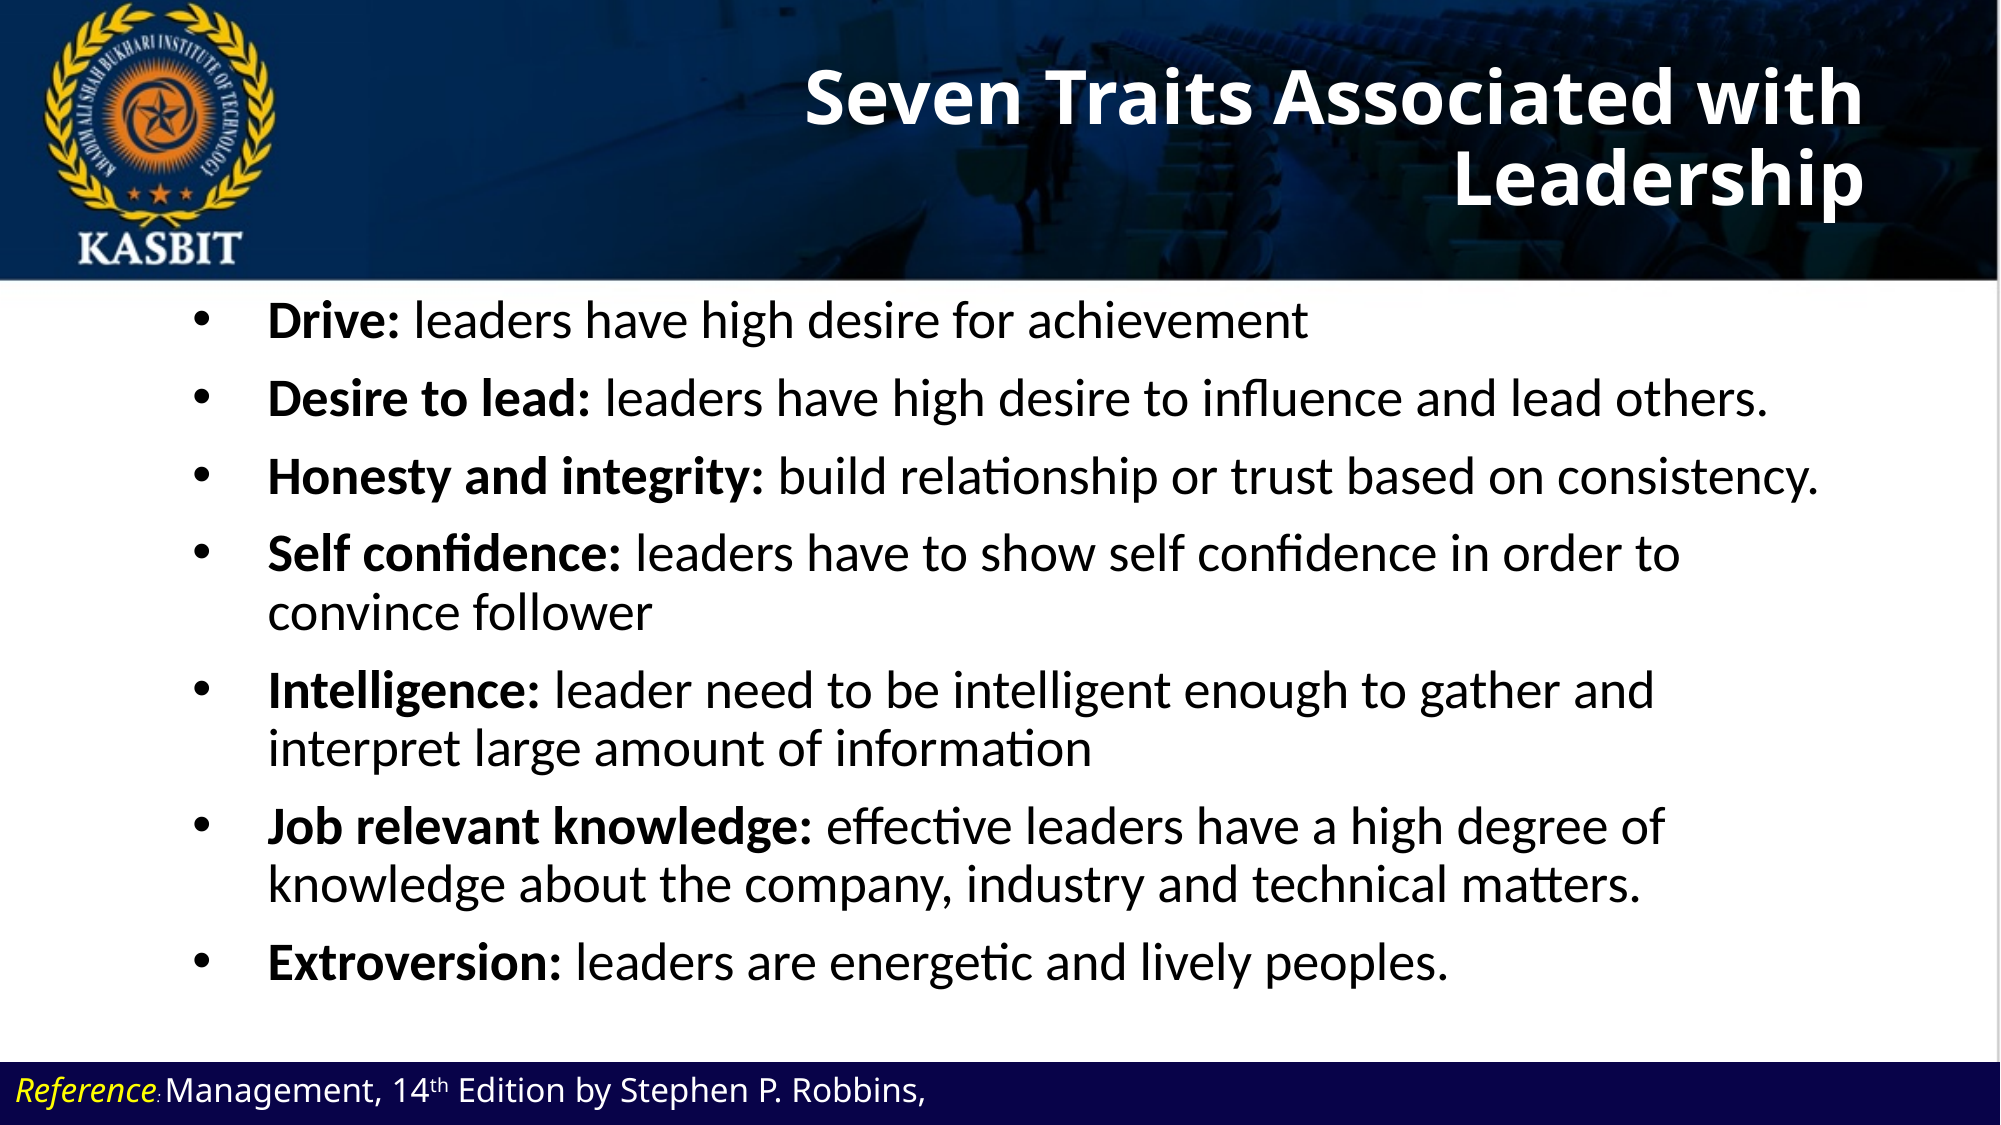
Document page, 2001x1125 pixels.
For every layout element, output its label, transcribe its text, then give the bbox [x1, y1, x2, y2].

text_box Reference: Management, 14th Edition by Stephen P. Robbins, [0, 1062, 2000, 1125]
picture [0, 0, 2001, 1125]
title Seven Traits Associated with Leadership [606, 47, 1882, 235]
list Drive: leaders have high desire for achievement Desire to lead: leaders have high desire to influence and lead others. Honesty and integrity: build relationship or trust based on consistency. Self confidence: leaders have to show self confidence in order to convince follower Intelligence: leader need to be intelligent enough to gather and interpret large amount of information Job relevant knowledge: effective leaders have a high degree of knowledge about the company, industry and technical matters. Extroversion: leaders are energetic and lively peoples. [177, 284, 1863, 1013]
